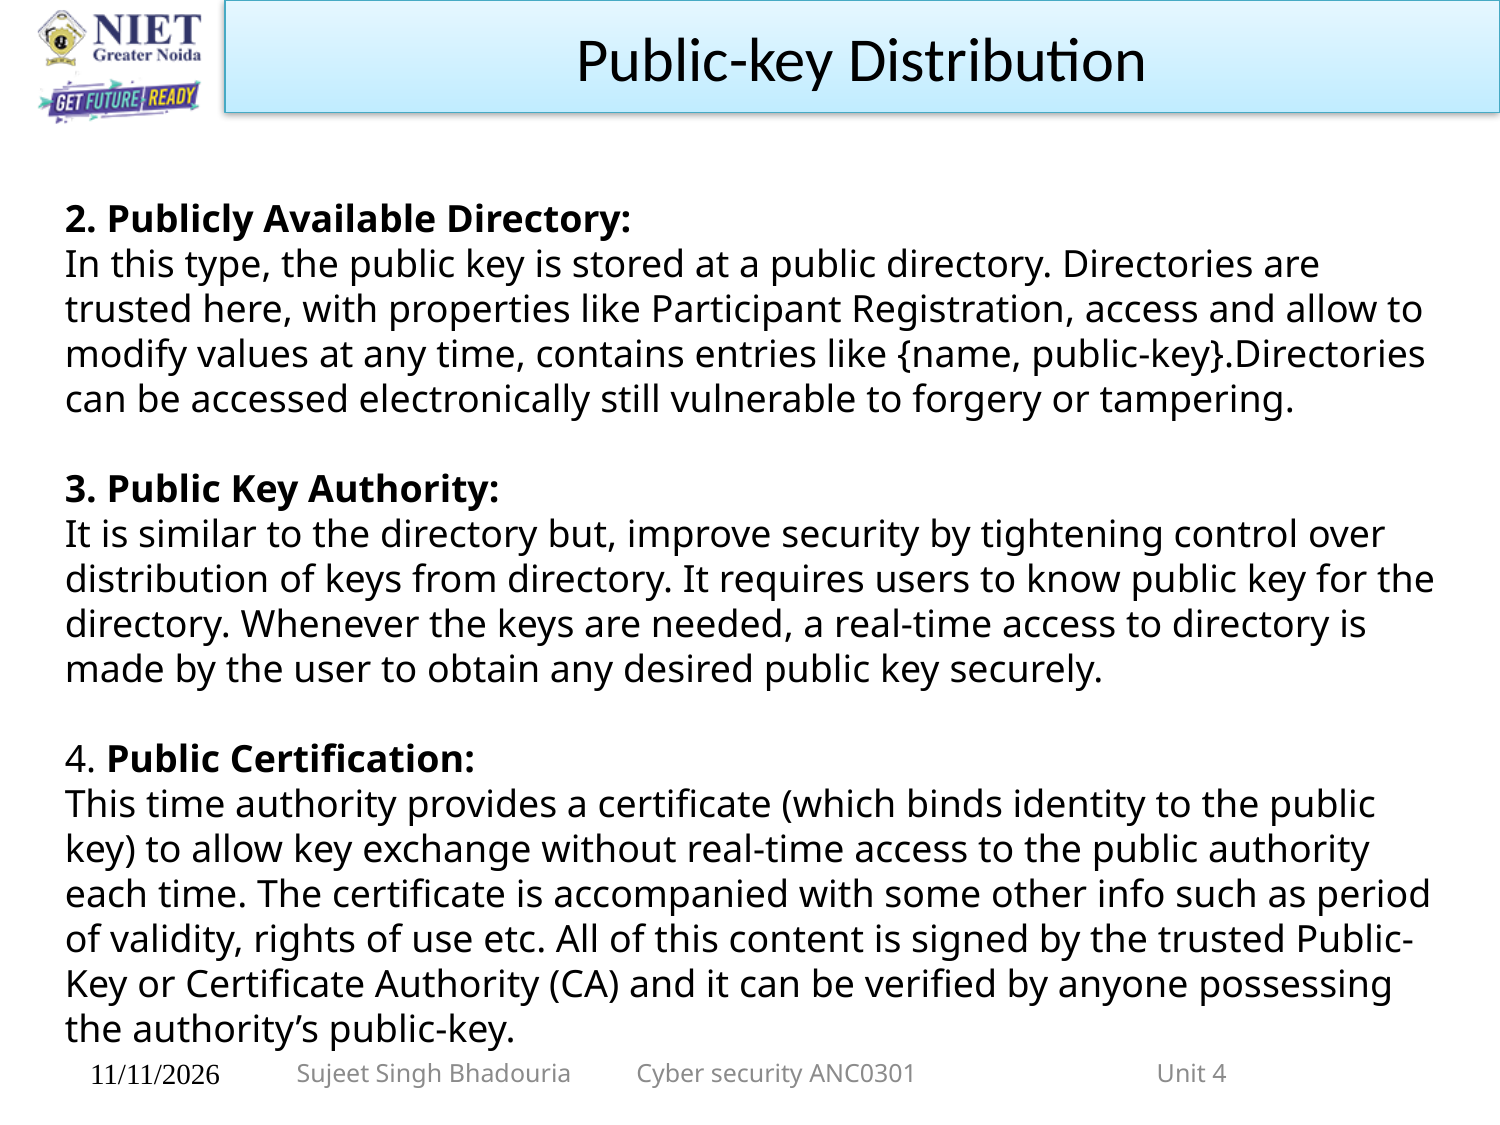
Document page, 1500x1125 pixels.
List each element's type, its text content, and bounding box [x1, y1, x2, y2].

text_box 2. Publicly Available Directory: In this type, the public key is stored at a public directory. Directories are trusted here, with properties like Participant Registration, access and allow to modify values at any time, contains entries like {name, public-key}.Directories can be accessed electronically still vulnerable to forgery or tampering. 3. Public Key Authority: It is similar to the directory but, improve security by tightening control over distribution of keys from directory. It requires users to know public key for the directory. Whenever the keys are needed, a real-time access to directory is made by the user to obtain any desired public key securely. 4. Public Certification: This time authority provides a certificate (which binds identity to the public key) to allow key exchange without real-time access to the public authority each time. The certificate is accompanied with some other info such as period of validity, rights of use etc. All of this content is signed by the trusted Public-Key or Certificate Authority (CA) and it can be verified by anyone possessing the authority’s public-key. [49, 187, 1463, 1125]
picture [0, 0, 238, 135]
text_box Public-key Distribution [238, 0, 1500, 113]
